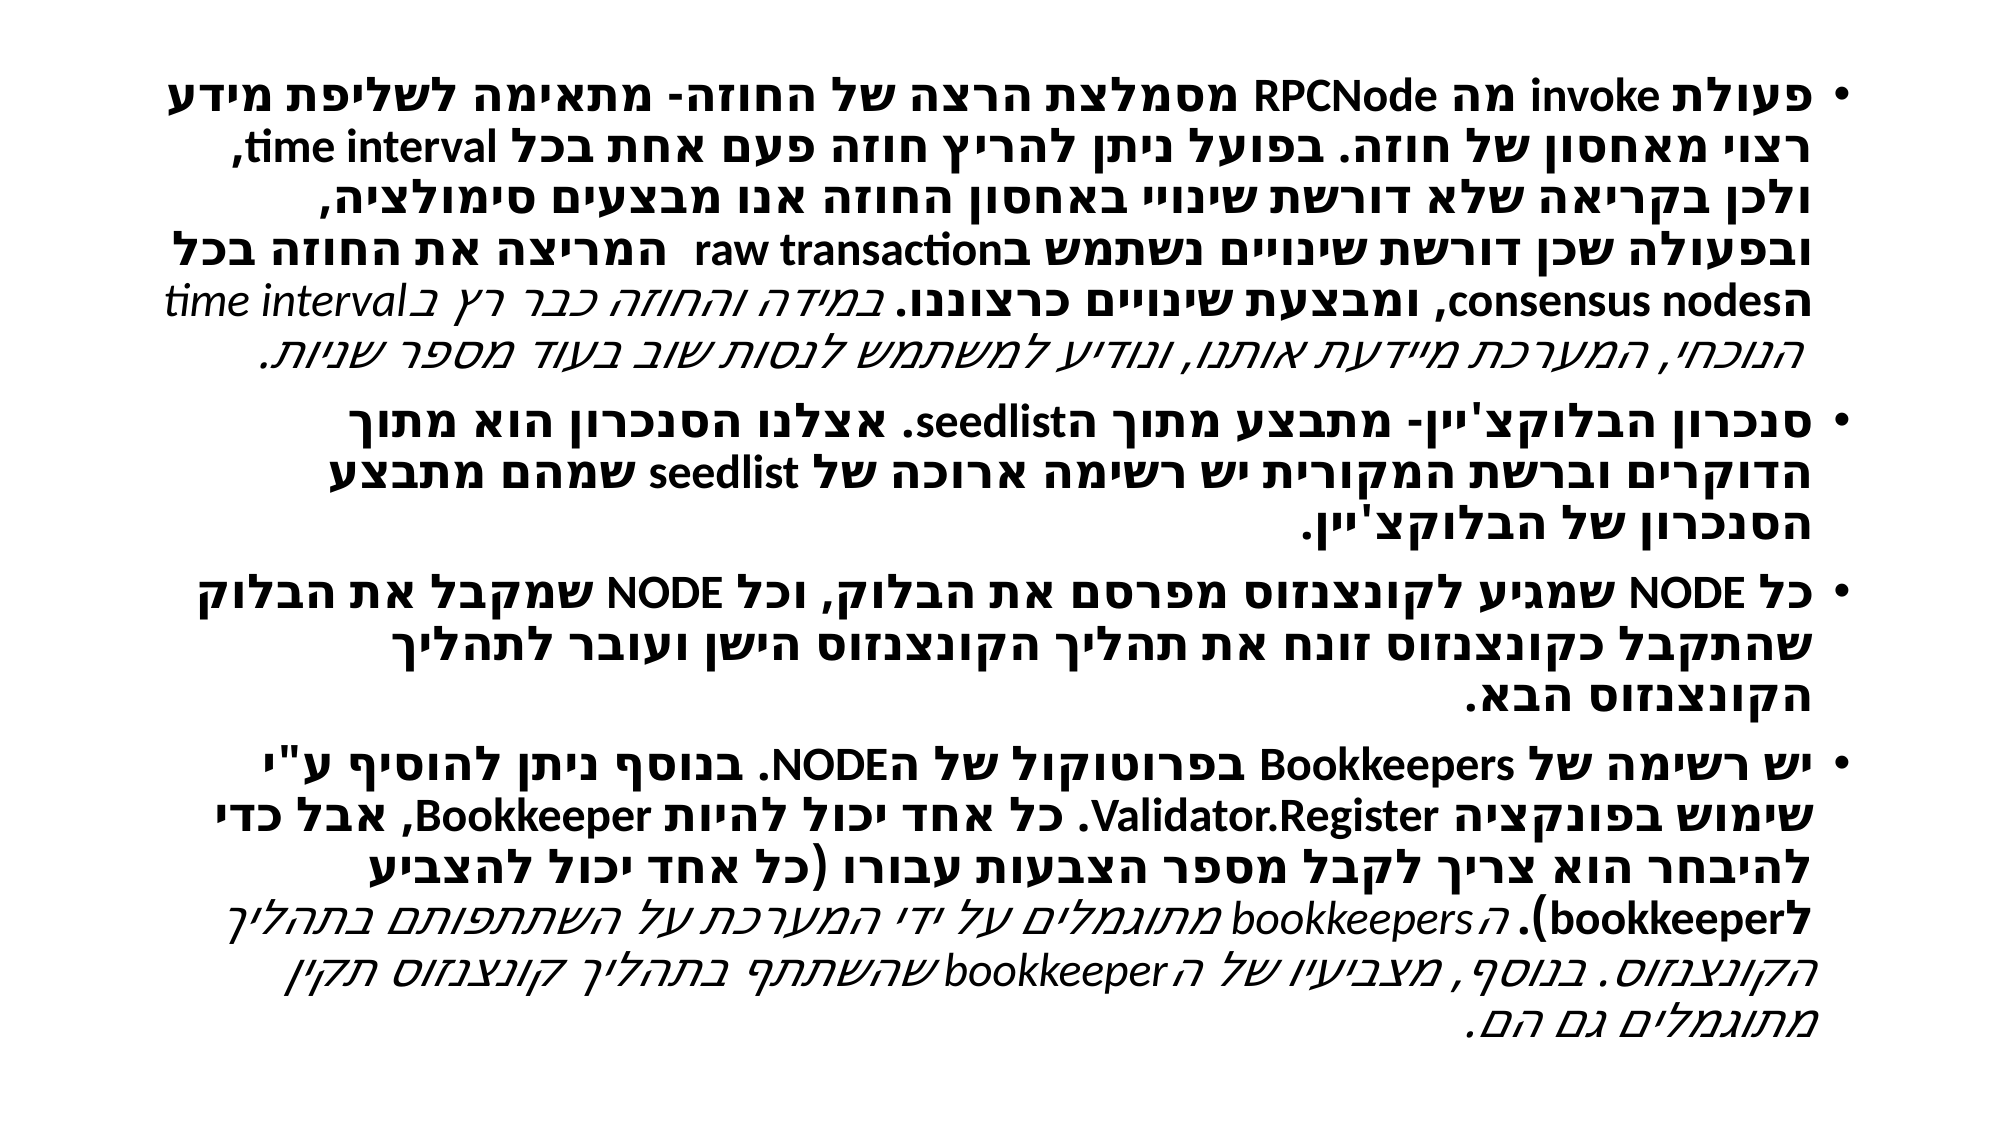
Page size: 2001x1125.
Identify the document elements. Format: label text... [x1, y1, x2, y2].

list פעולת invoke מה RPCNode מסמלצת הרצה של החוזה- מתאימה לשליפת מידע רצוי מאחסון של חוזה. בפועל ניתן להריץ חוזה פעם אחת בכל time interval, ולכן בקריאה שלא דורשת שינויי באחסון החוזה אנו מבצעים סימולציה, ובפעולה שכן דורשת שינויים נשתמש בraw transaction המריצה את החוזה בכל הconsensus nodes, ומבצעת שינויים כרצוננו. במידה והחוזה כבר רץ בtime interval הנוכחי, המערכת מיידעת אותנו, ונודיע למשתמש לנסות שוב בעוד מספר שניות. סנכרון הבלוקצ'יין- מתבצע מתוך הseedlist. אצלנו הסנכרון הוא מתוך הדוקרים וברשת המקורית יש רשימה ארוכה של seedlist שמהם מתבצע הסנכרון של הבלוקצ'יין. כל NODE שמגיע לקונצנזוס מפרסם את הבלוק, וכל NODE שמקבל את הבלוק שהתקבל כקונצנזוס זונח את תהליך הקונצנזוס הישן ועובר לתהליך הקונצנזוס הבא. יש רשימה של Bookkeepers בפרוטוקול של הNODE. בנוסף ניתן להוסיף ע"י שימוש בפונקציה Validator.Register. כל אחד יכול להיות Bookkeeper, אבל כדי להיבחר הוא צריך לקבל מספר הצבעות עבורו (כל אחד יכול להצביע לbookkeeper). הbookkeepers מתוגמלים על ידי המערכת על השתתפותם בתהליך הקונצנזוס. בנוסף, מצביעיו של הbookkeeper שהשתתף בתהליך קונצנזוס תקין מתוגמלים גם הם. [137, 62, 1863, 1076]
